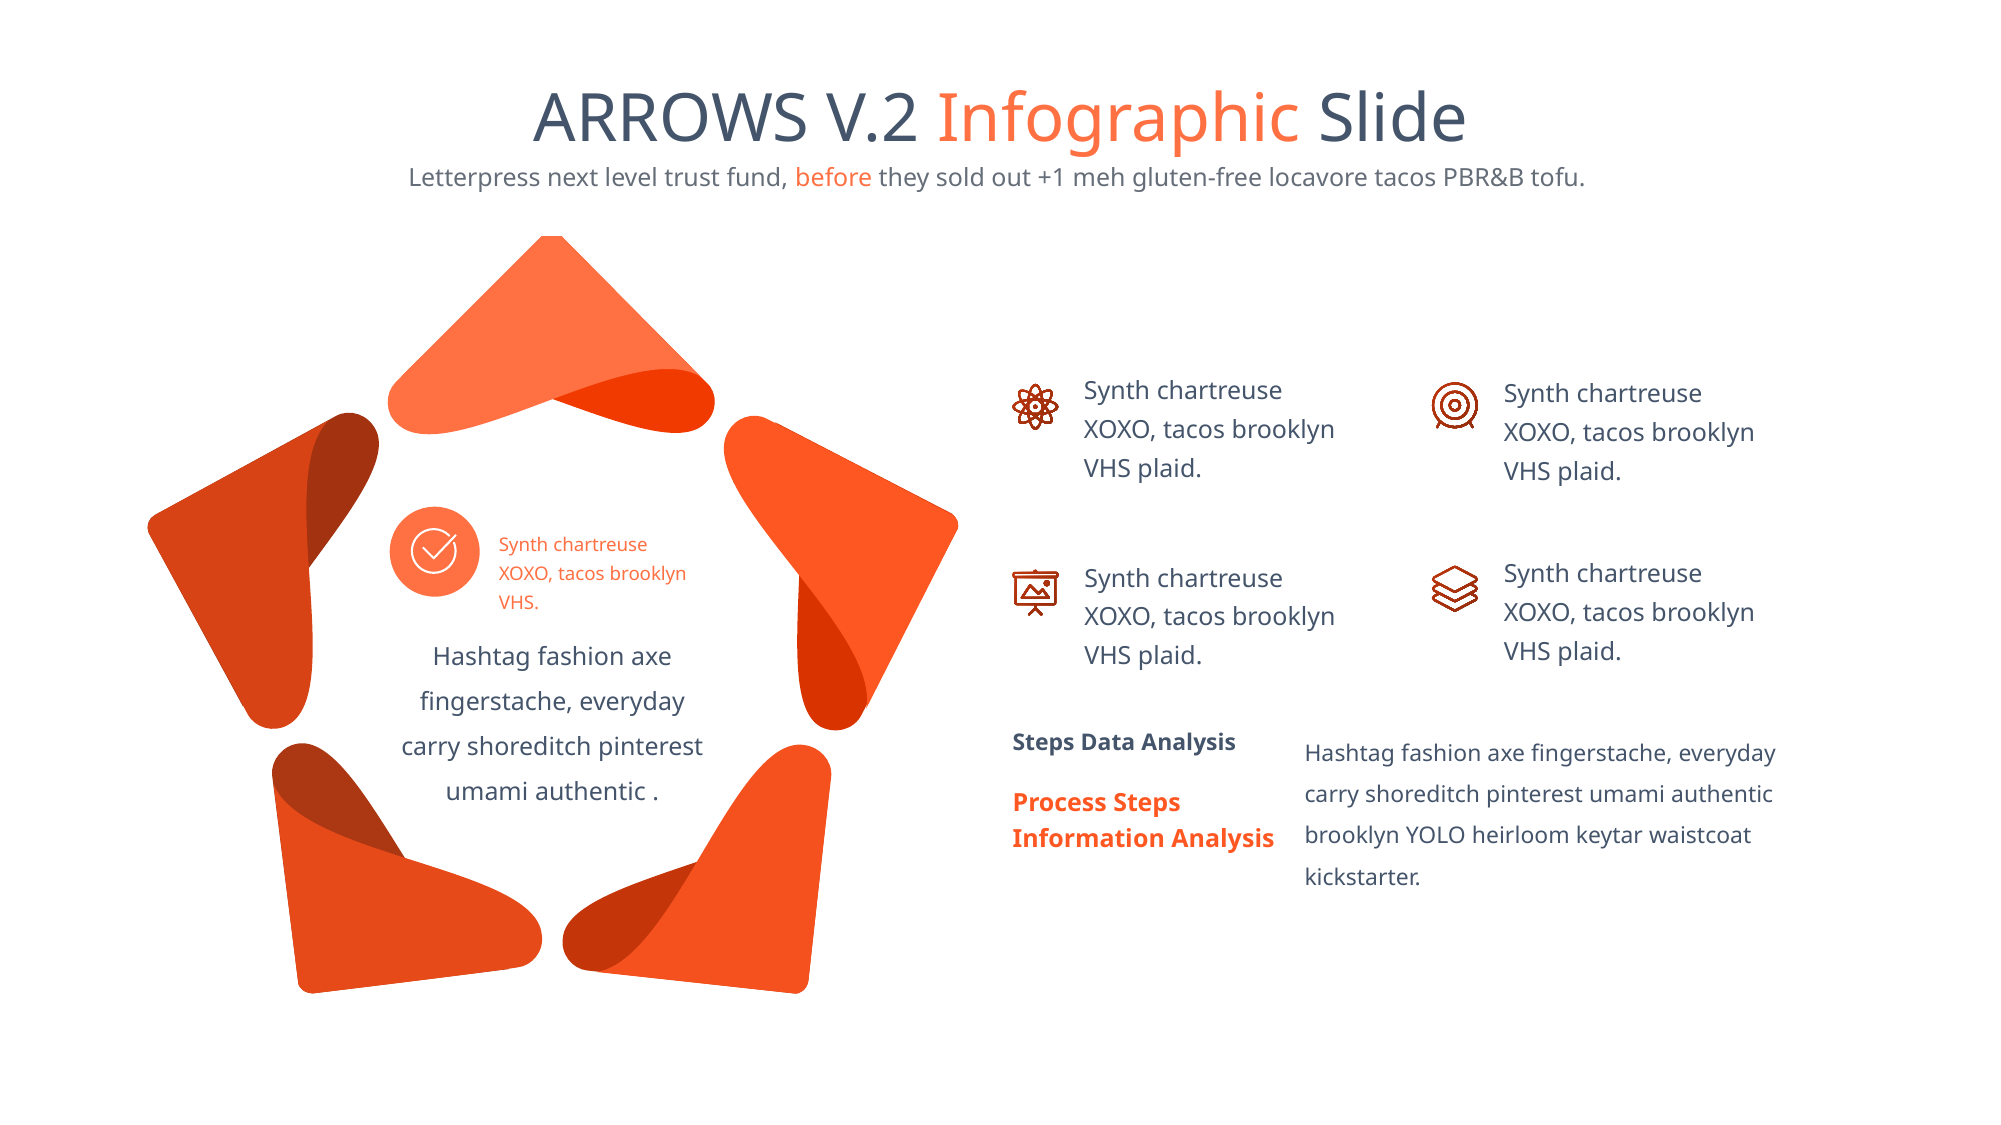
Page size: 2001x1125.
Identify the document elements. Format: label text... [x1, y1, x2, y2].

text_box Process Steps Information Analysis [1012, 781, 1276, 943]
text_box Steps Data Analysis [1012, 730, 1289, 781]
text_box Hashtag fashion axe fingerstache, everyday carry shoreditch pinterest umami authentic brooklyn YOLO heirloom keytar waistcoat kickstarter. [1289, 717, 1793, 897]
text_box Letterpress next level trust fund, before they sold out +1 meh gluten-free locavore tacos PBR&B tofu. [393, 154, 1609, 199]
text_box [1431, 361, 1793, 456]
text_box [1012, 545, 1362, 640]
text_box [1431, 540, 1793, 635]
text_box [1012, 358, 1374, 453]
text_box ARROWS V.2 Infographic Slide [381, 66, 1621, 162]
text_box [145, 236, 961, 995]
